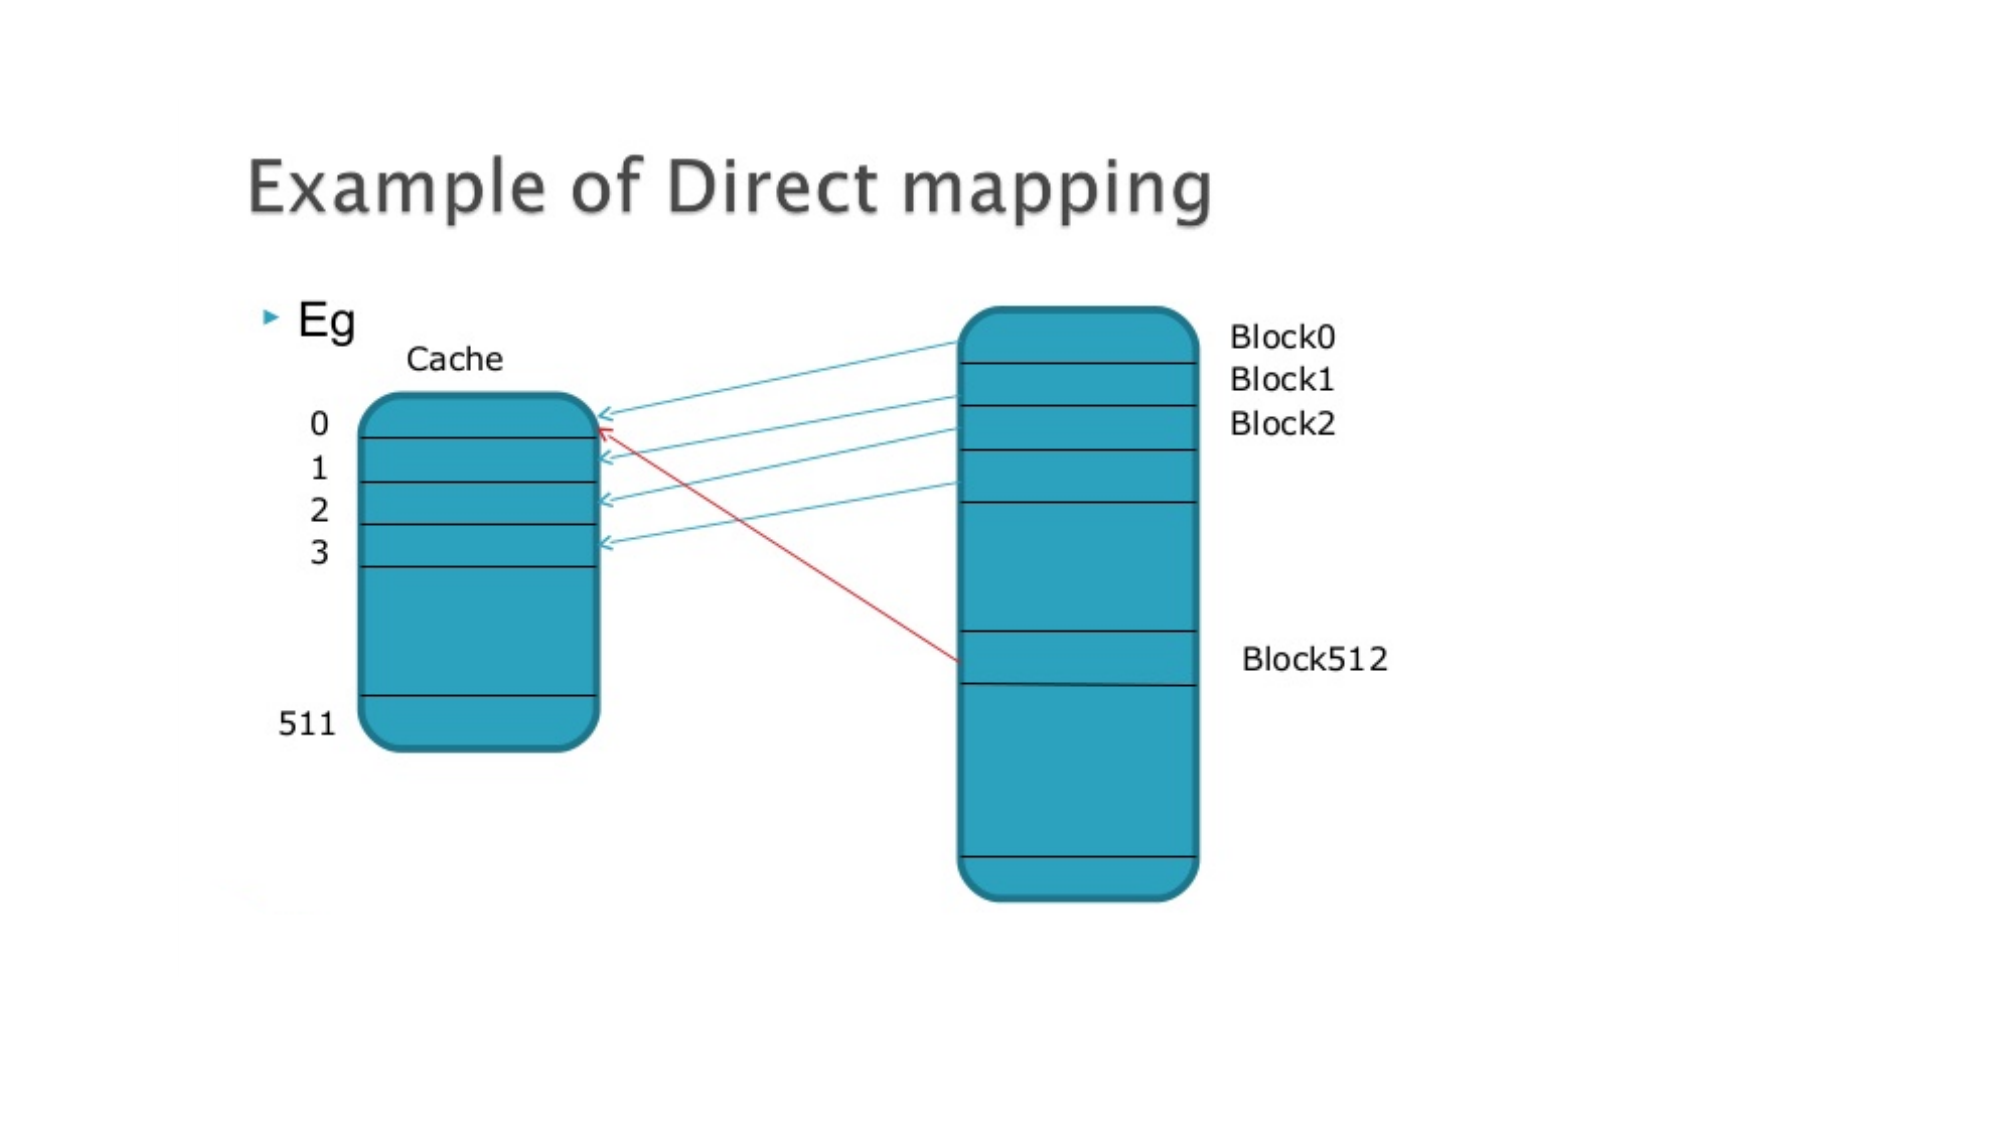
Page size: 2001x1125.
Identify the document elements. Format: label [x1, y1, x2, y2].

picture [177, 99, 1520, 977]
